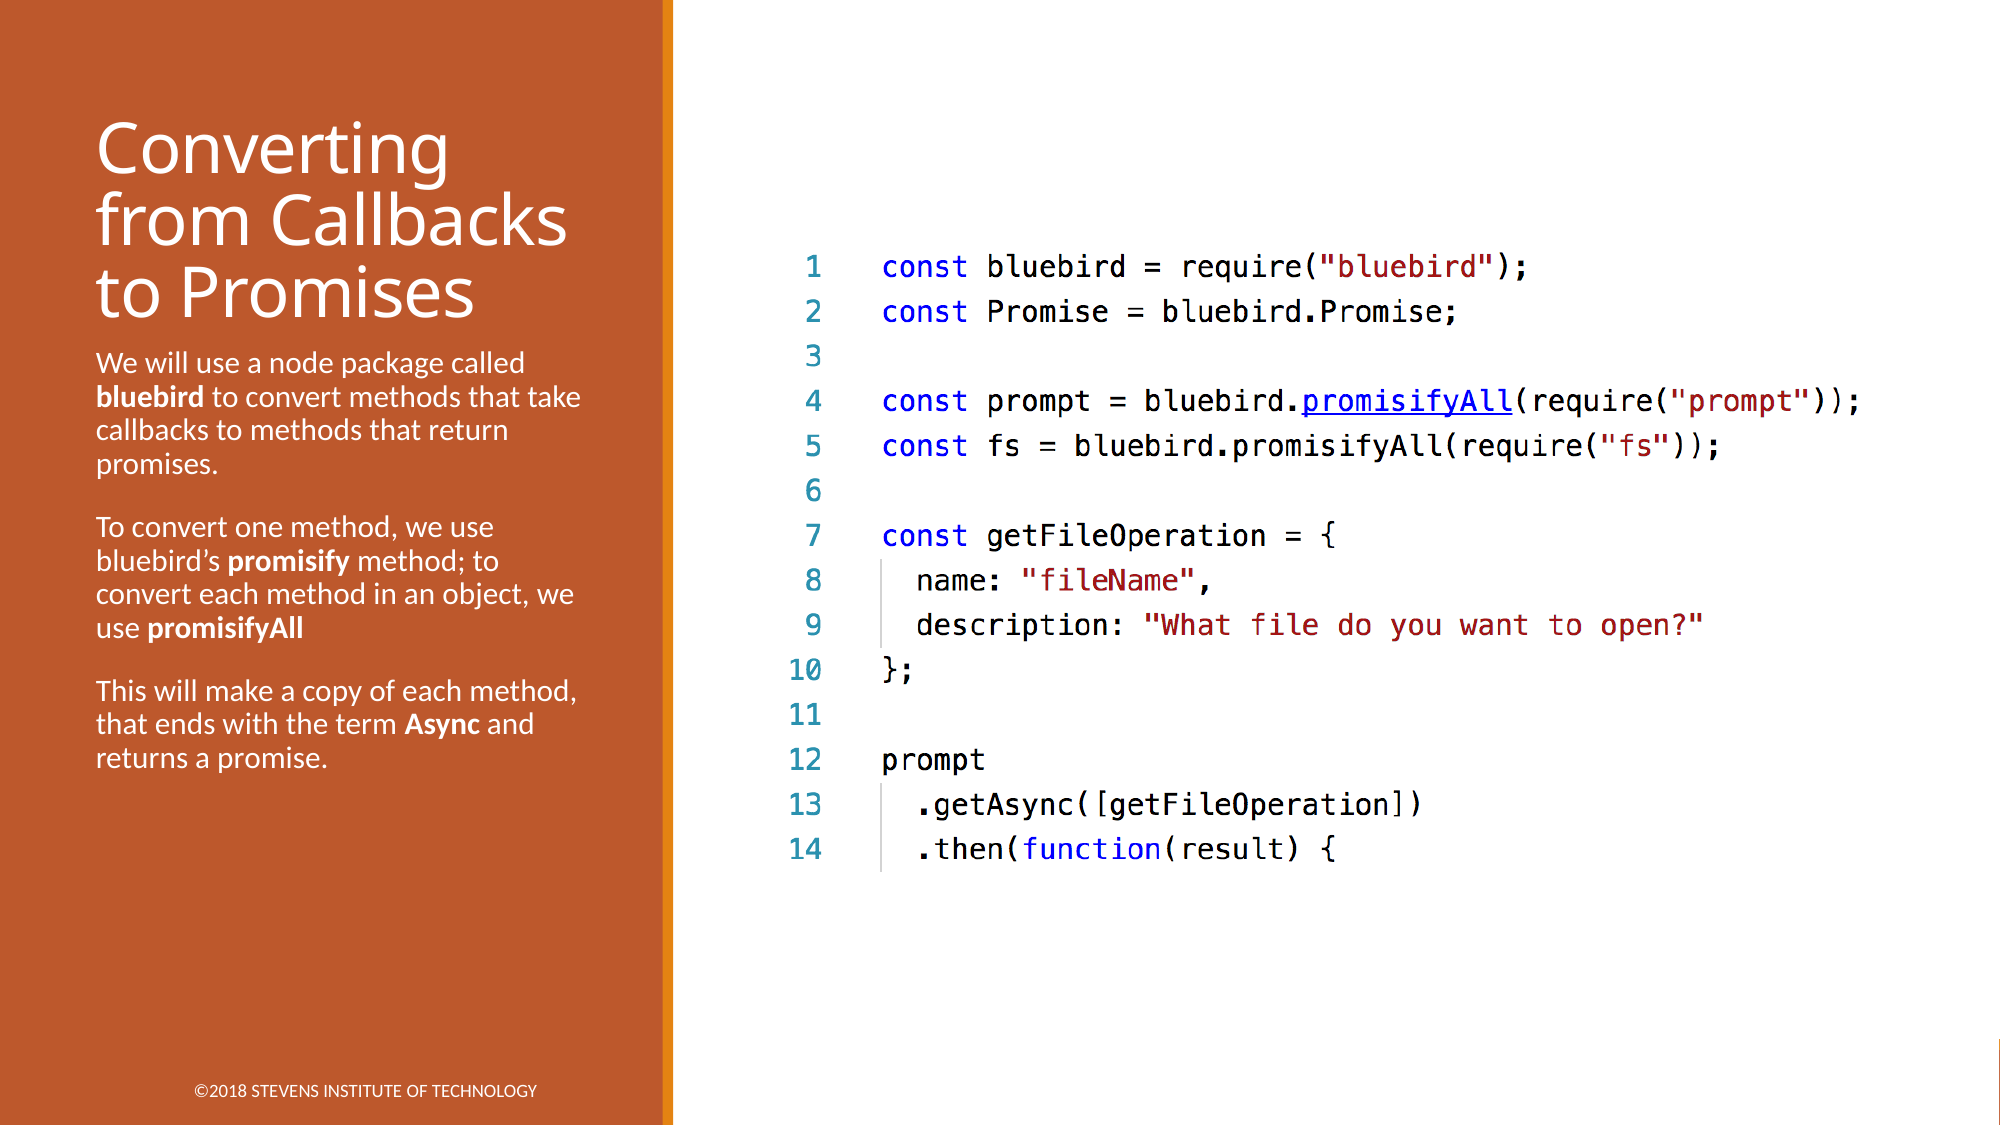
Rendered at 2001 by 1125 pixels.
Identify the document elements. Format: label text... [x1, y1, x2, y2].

text_box [674, 0, 2000, 1125]
text_box [661, 0, 674, 1059]
picture [777, 252, 1894, 873]
text_box [661, 1120, 674, 1125]
title Converting from Callbacks to Promises [80, 84, 587, 339]
list We will use a node package called bluebird to convert methods that take callbacks to methods that return promises. To convert one method, we use bluebird’s promisify method; to convert each method in an object, we use promisifyAll This will make a copy of each method, that ends with the term Async and returns a promise. [80, 339, 587, 983]
footer ©2018 STEVENS INSTITUTE OF TECHNOLOGY [178, 1059, 795, 1120]
text_box [0, 0, 661, 1125]
